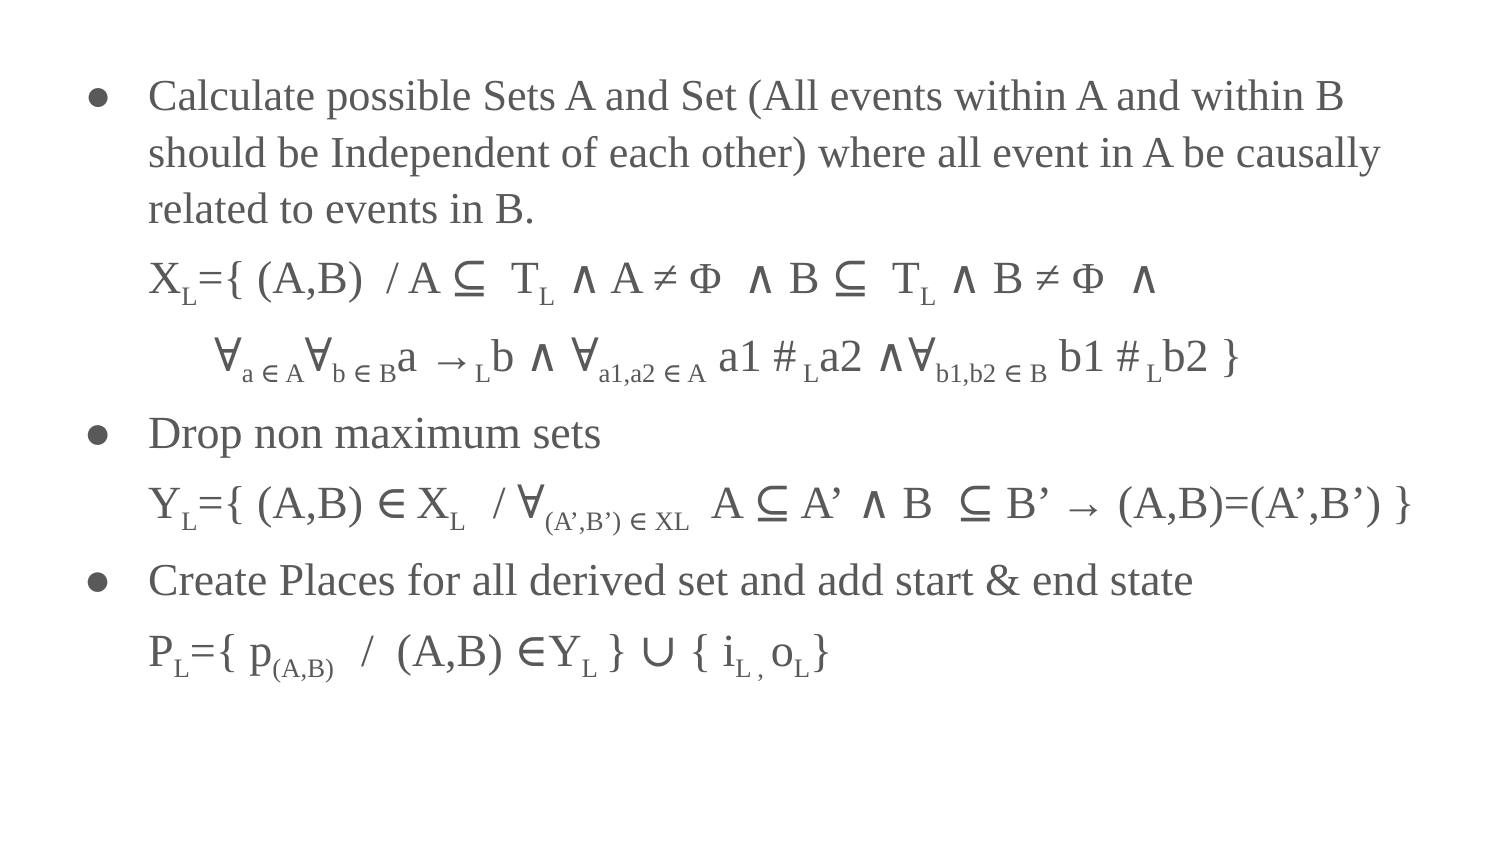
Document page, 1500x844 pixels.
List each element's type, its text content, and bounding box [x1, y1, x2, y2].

list Calculate possible Sets A and Set (All events within A and within B should be Independent of each other) where all event in A be causally related to events in B. XL={ (A,B) / A ⊆ TL ∧ A ≠ Φ ∧ B ⊆ TL ∧ B ≠ Φ ∧ ∀a ∈ A∀b ∈ Ba →Lb ∧ ∀a1,a2 ∈ A a1 # La2 ∧∀b1,b2 ∈ B b1 # Lb2 } Drop non maximum sets YL={ (A,B) ∈ XL / ∀(A’,B’) ∈ XL A ⊆ A’ ∧ B ⊆ B’ → (A,B)=(A’,B’) } Create Places for all derived set and add start & end state PL={ p(A,B) / (A,B) ∈YL } ∪ { iL , oL} [50, 48, 1449, 844]
